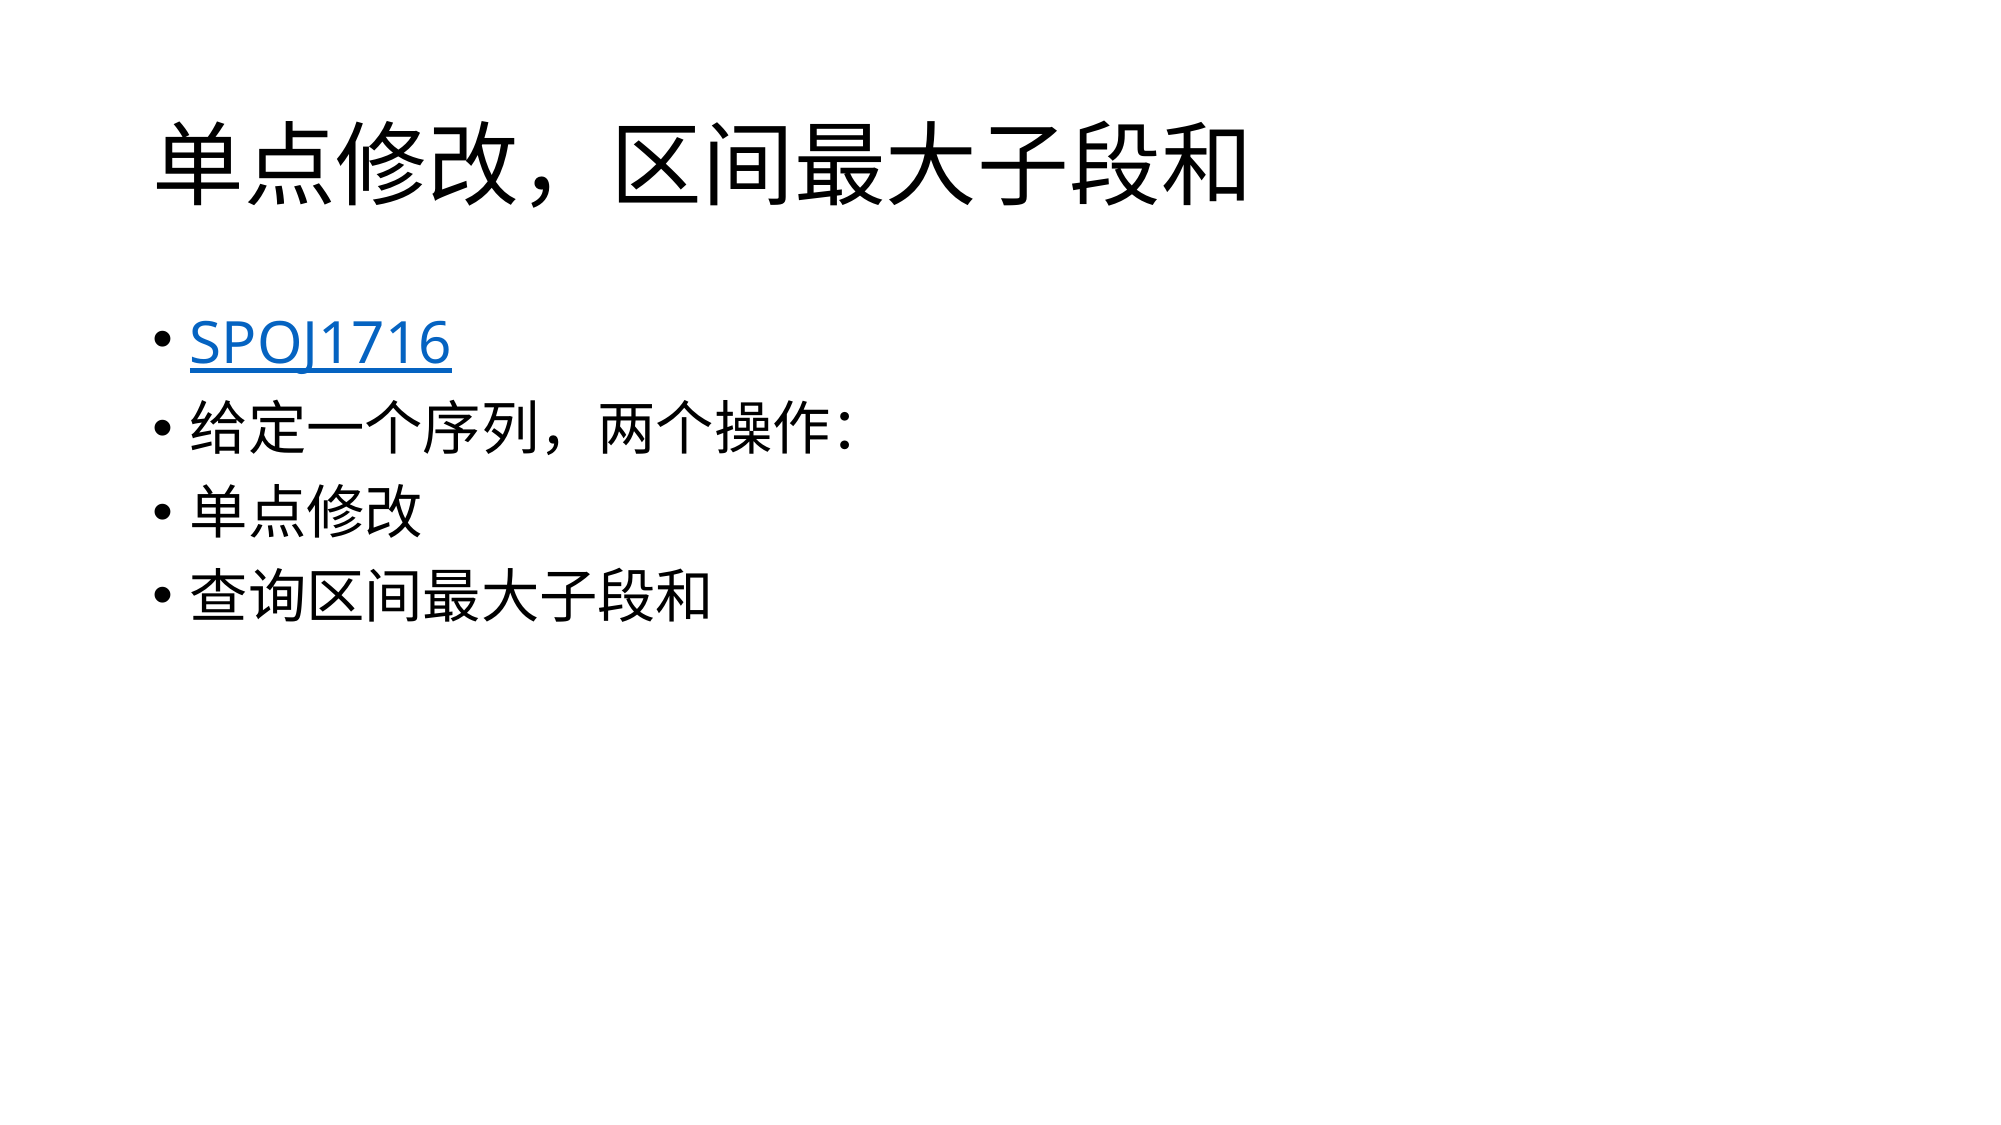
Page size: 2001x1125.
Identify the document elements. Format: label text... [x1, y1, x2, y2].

title 单点修改，区间最大子段和 [137, 59, 1863, 278]
list SPOJ1716 给定一个序列，两个操作： 单点修改 查询区间最大子段和 [137, 299, 1863, 1014]
